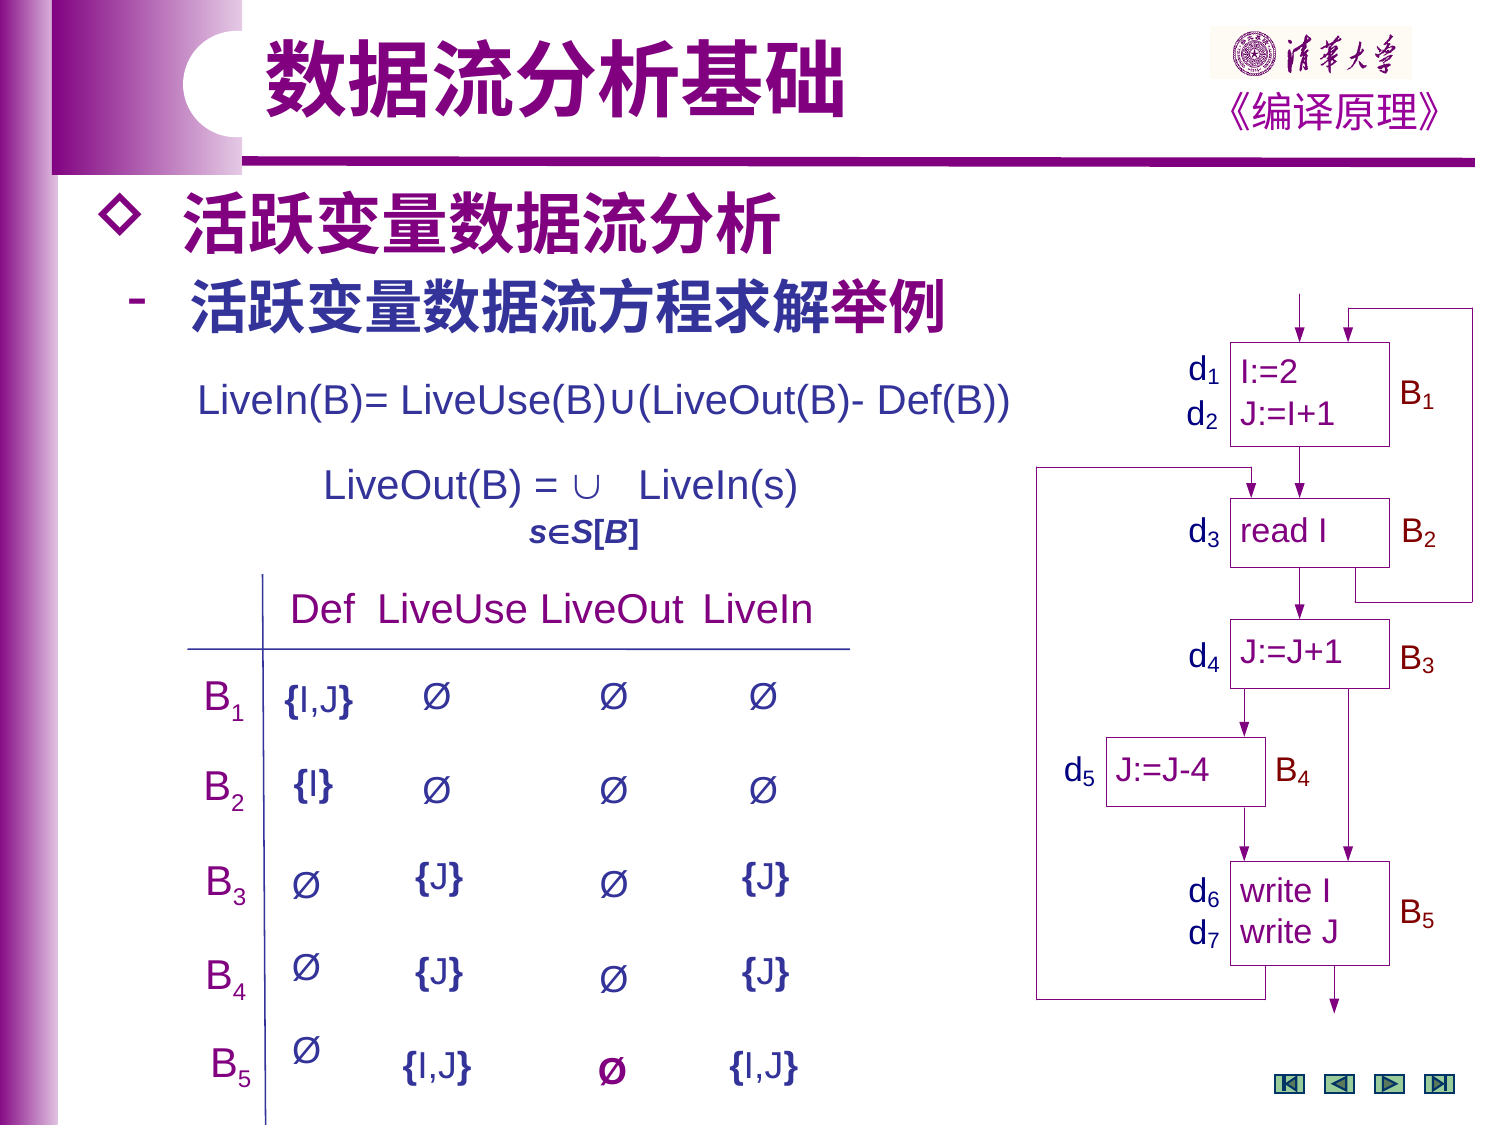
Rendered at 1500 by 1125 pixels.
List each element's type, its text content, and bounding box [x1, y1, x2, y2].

text_box Ø [407, 680, 467, 717]
text_box [1324, 1074, 1355, 1093]
text_box {J} [400, 939, 478, 999]
text_box [1374, 1074, 1405, 1093]
text_box B5 [195, 1028, 267, 1100]
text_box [1033, 290, 1476, 1017]
text_box LiveUse [362, 574, 524, 639]
text_box Ø [584, 963, 644, 1000]
text_box B4 [190, 940, 262, 1013]
text_box Ø [734, 774, 794, 811]
picture [1210, 26, 1412, 79]
text_box Ø [584, 868, 644, 905]
text_box [1424, 1074, 1455, 1093]
text_box Def [274, 574, 362, 639]
text_box {I,J} [714, 1033, 841, 1094]
text_box {I,J} [387, 1033, 514, 1094]
text_box {J} [400, 844, 478, 905]
text_box Ø [407, 774, 467, 811]
text_box {I,J} [269, 667, 396, 728]
text_box B1 [188, 661, 260, 734]
text_box Ø [734, 680, 794, 717]
text_box [1274, 1074, 1305, 1093]
text_box {I} [278, 751, 349, 812]
text_box Ø [277, 951, 337, 988]
text_box Ø [583, 1055, 643, 1092]
text_box Ø [584, 680, 644, 717]
text_box 活跃变量数据流方程求解举例 LiveIn(B)= LiveUse(B)∪(LiveOut(B)- Def(B)) LiveOut(B) =  LiveIn(s) [112, 262, 1057, 518]
text_box 活跃变量数据流分析 [75, 174, 1425, 270]
text_box {J} [727, 844, 805, 905]
text_box {J} [727, 939, 805, 999]
text_box B2 [188, 751, 260, 824]
text_box LiveOut [524, 574, 687, 639]
text_box B3 [190, 846, 262, 918]
text_box Ø [277, 869, 337, 906]
text_box Ø [584, 774, 644, 811]
text_box 数据流分析基础 [249, 31, 880, 136]
text_box sS[B] [514, 503, 655, 558]
text_box LiveIn [687, 574, 838, 639]
text_box Ø [277, 1034, 337, 1071]
